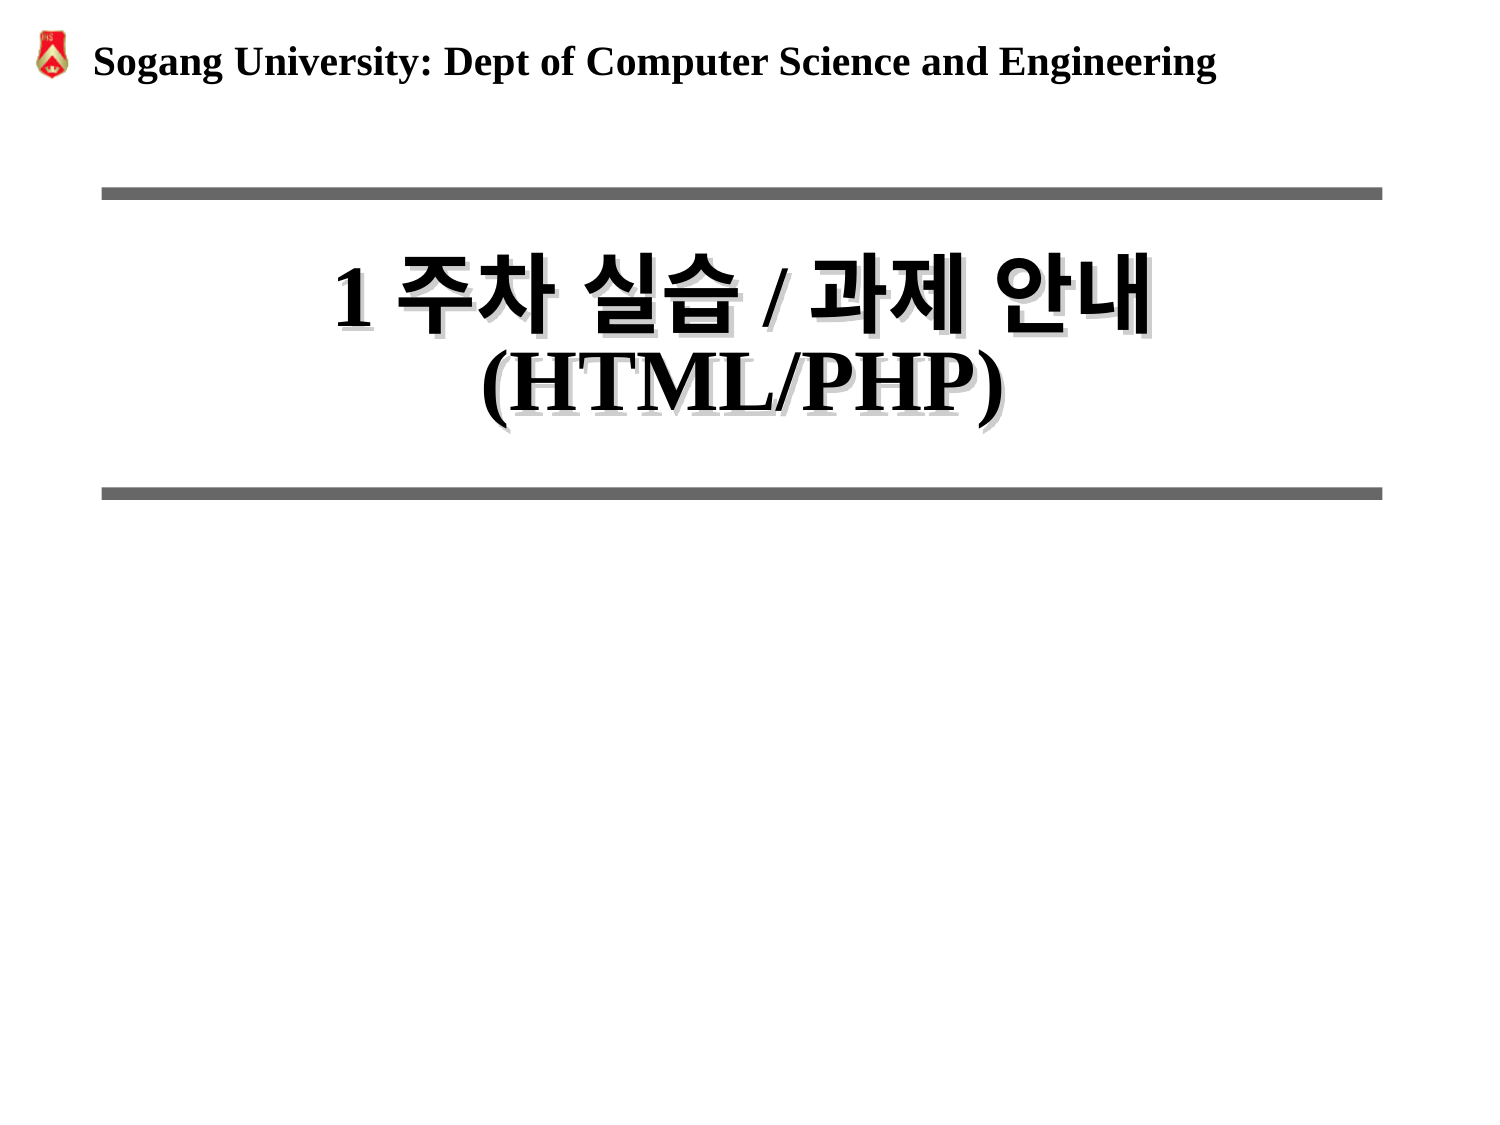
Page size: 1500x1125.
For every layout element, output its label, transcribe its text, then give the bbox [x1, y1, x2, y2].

picture [34, 24, 73, 83]
title 1주차 실습/과제 안내 (HTML/PHP) [101, 224, 1385, 463]
